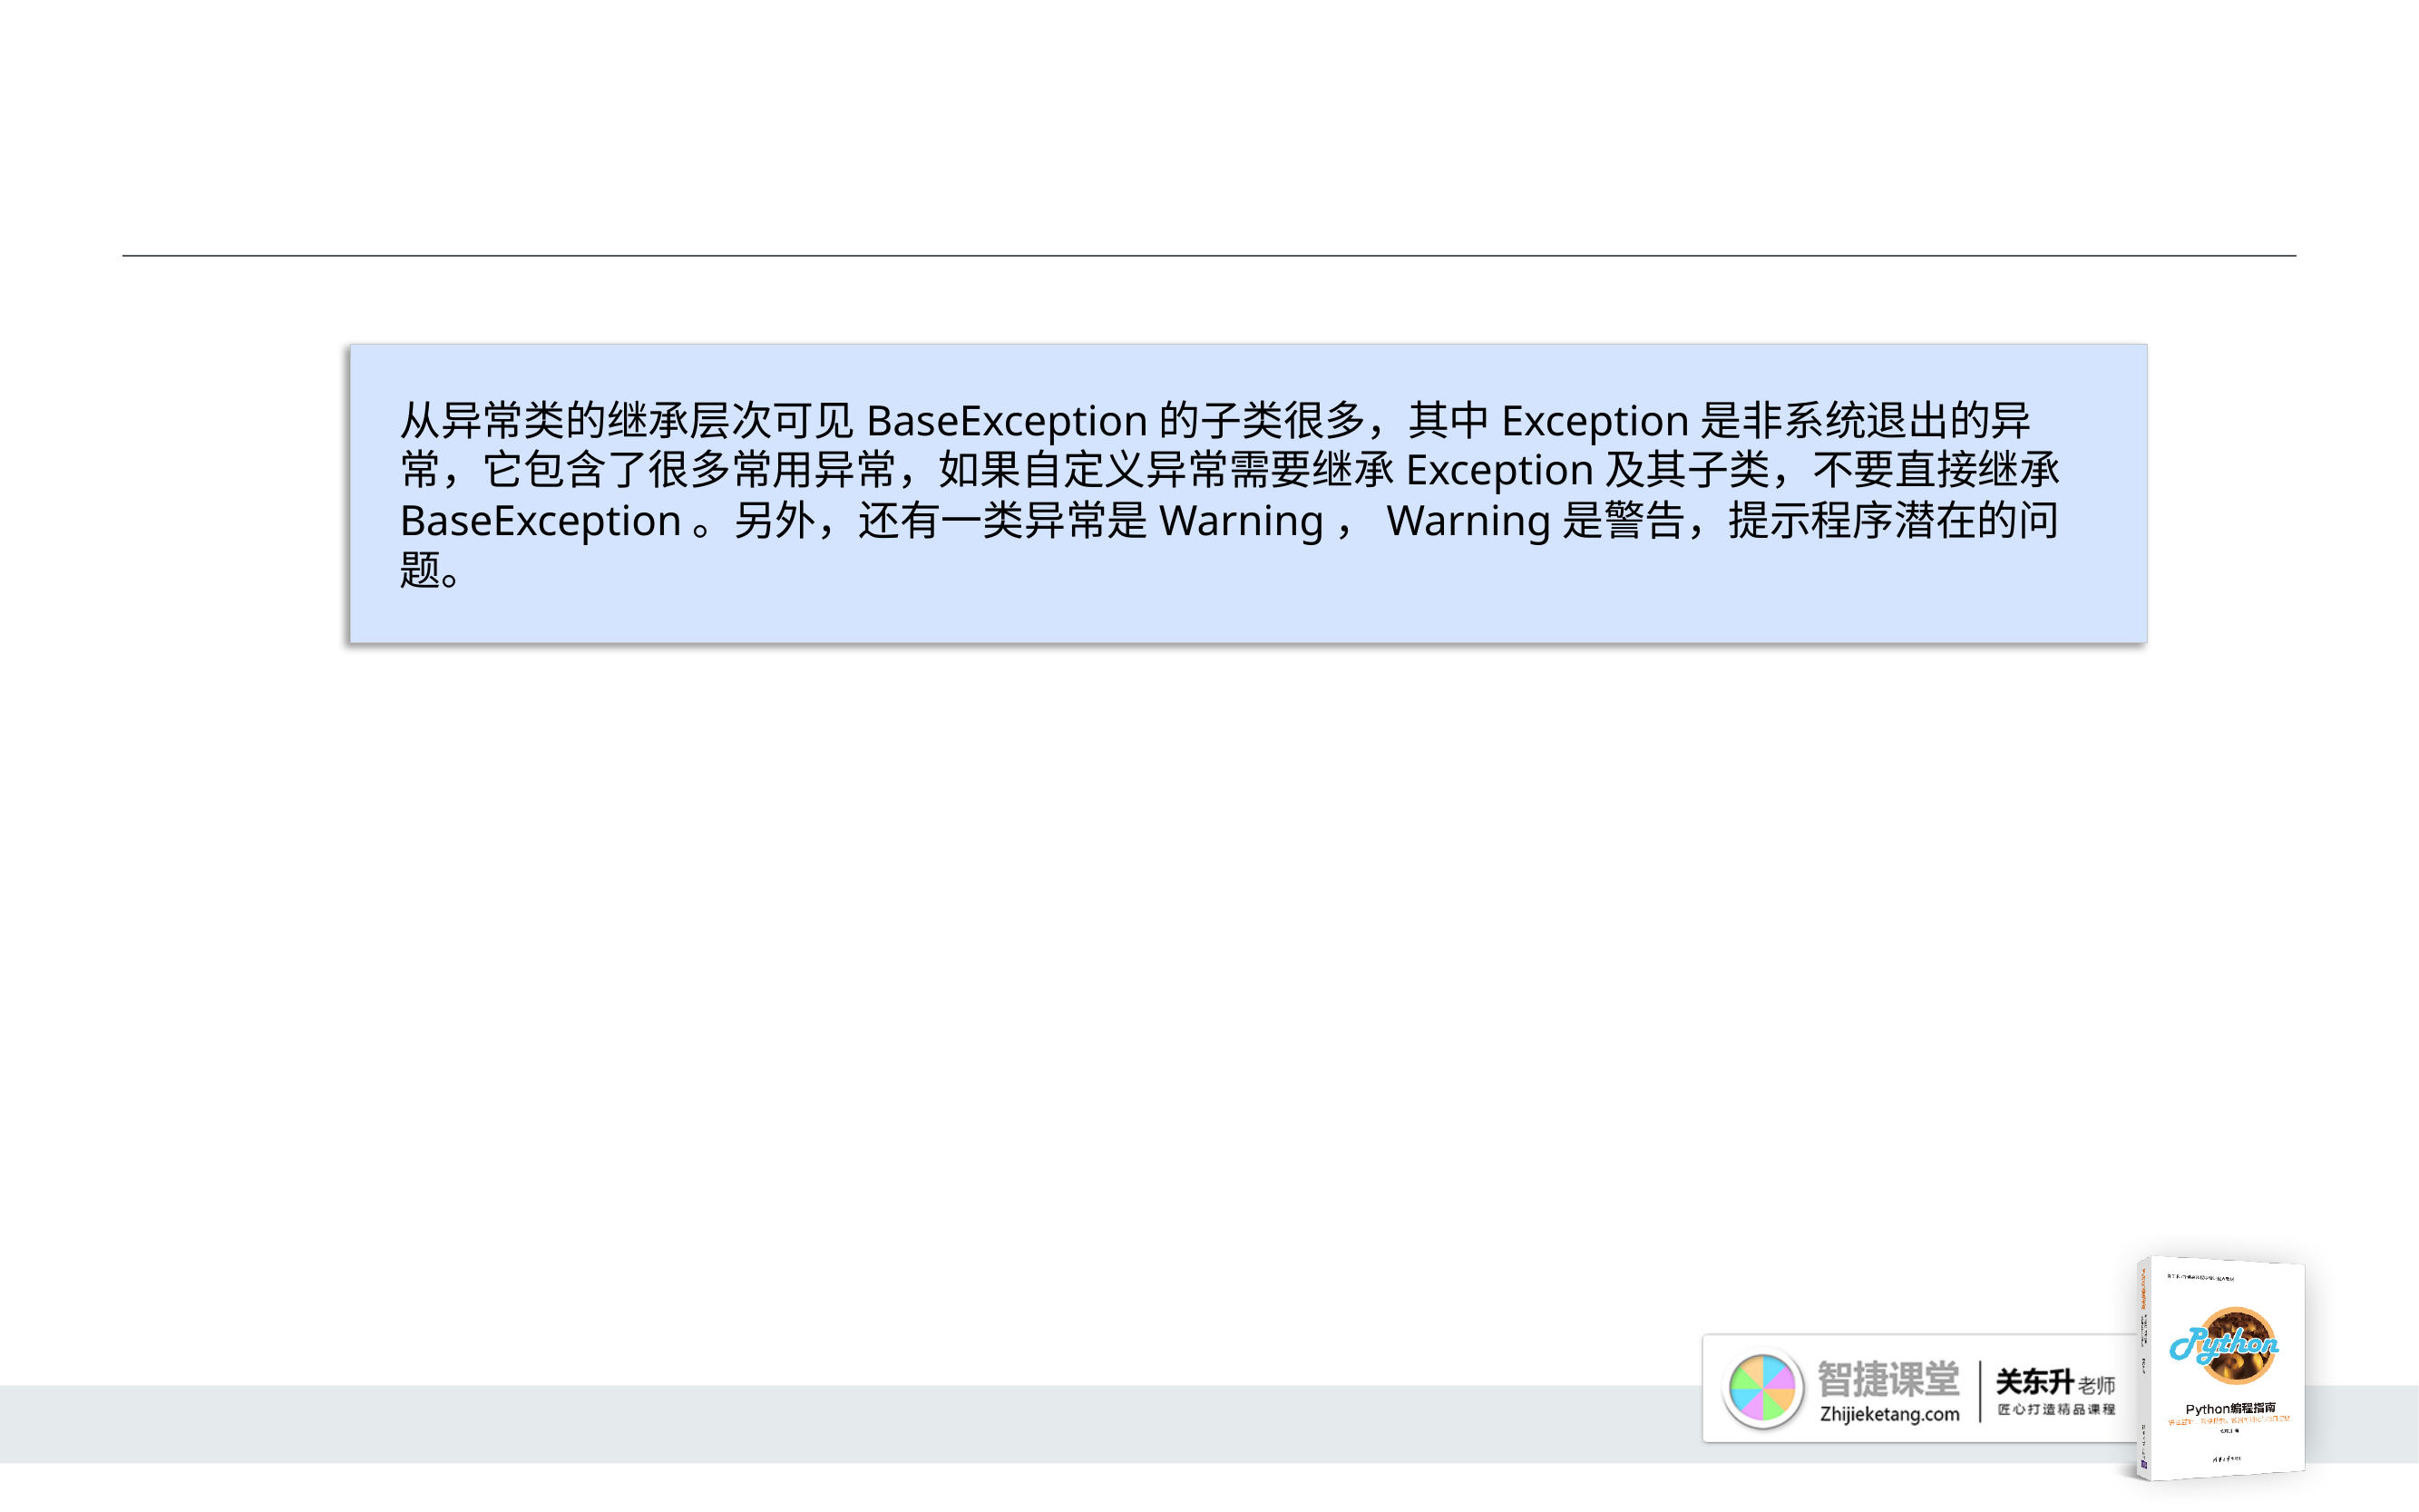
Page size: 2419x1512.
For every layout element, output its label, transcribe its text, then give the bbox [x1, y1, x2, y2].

text_box 从异常类的继承层次可见BaseException的子类很多，其中Exception是非系统退出的异常，它包含了很多常用异常，如果自定义异常需要继承Exception及其子类，不要直接继承BaseException。另外，还有一类异常是Warning，Warning是警告，提示程序潜在的问题。 [350, 344, 2148, 643]
picture [0, 0, 2419, 1512]
